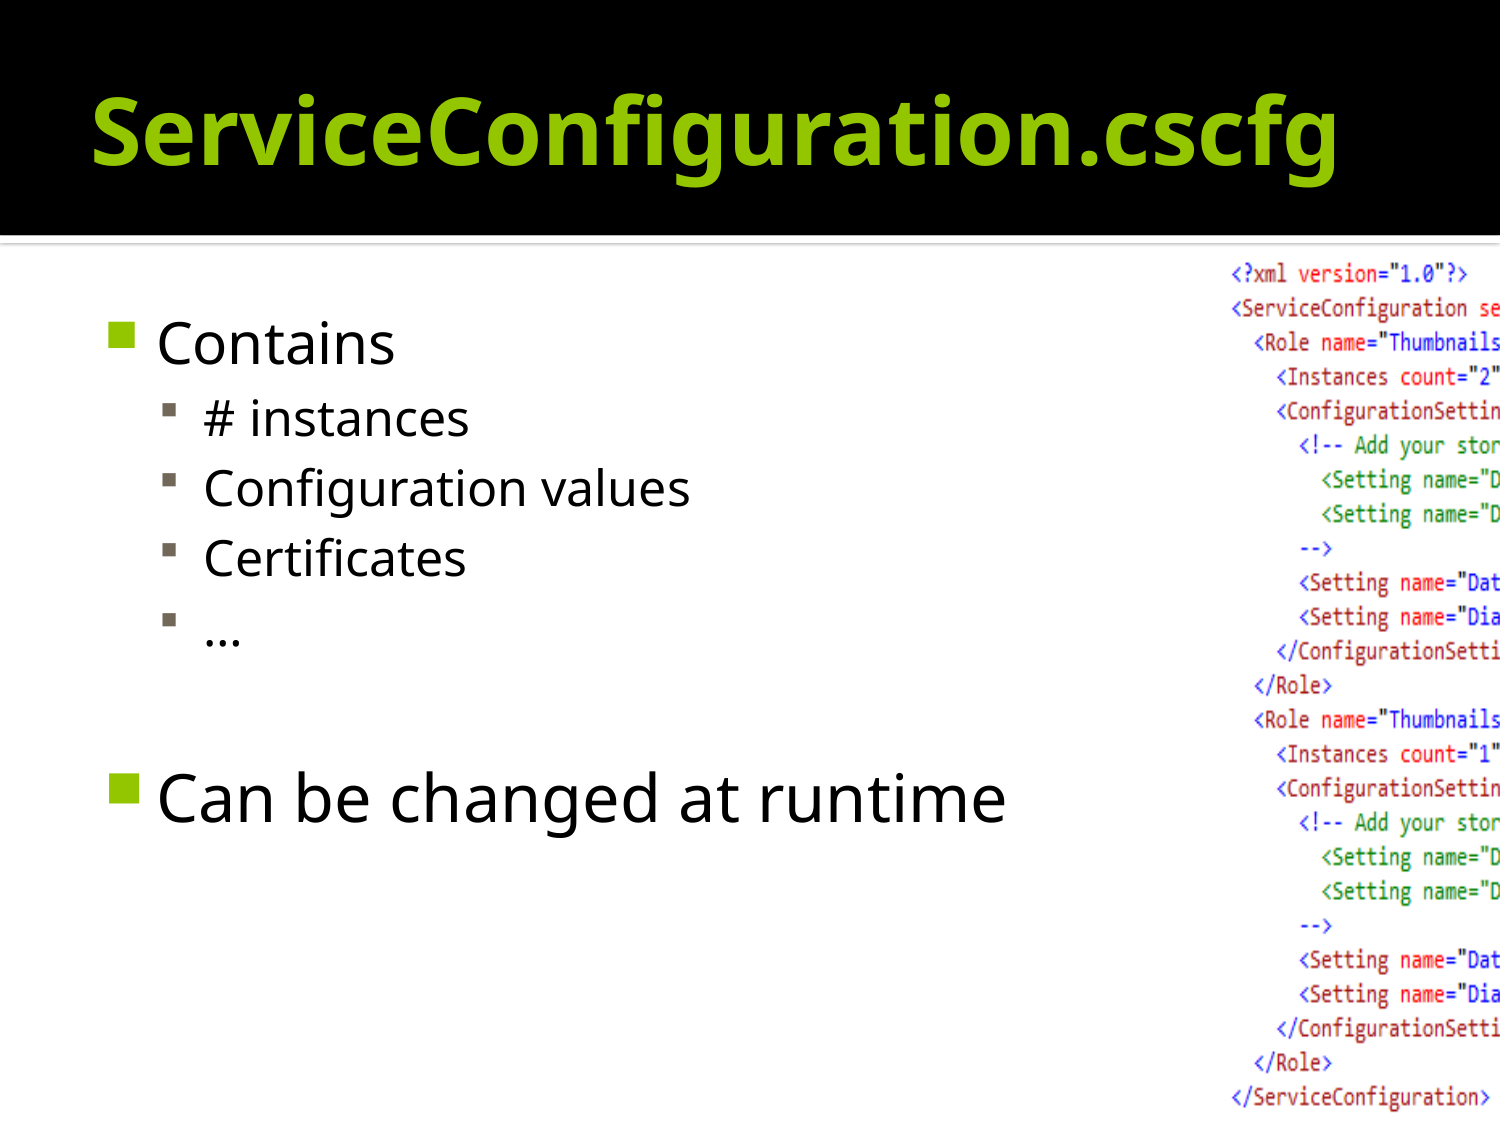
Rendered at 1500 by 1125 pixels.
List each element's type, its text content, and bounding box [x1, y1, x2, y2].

picture [1228, 259, 1500, 1125]
title ServiceConfiguration.cscfg [75, 25, 1425, 231]
list Contains # instances Configuration values Certificates … Can be changed at runtime [75, 291, 1222, 1050]
